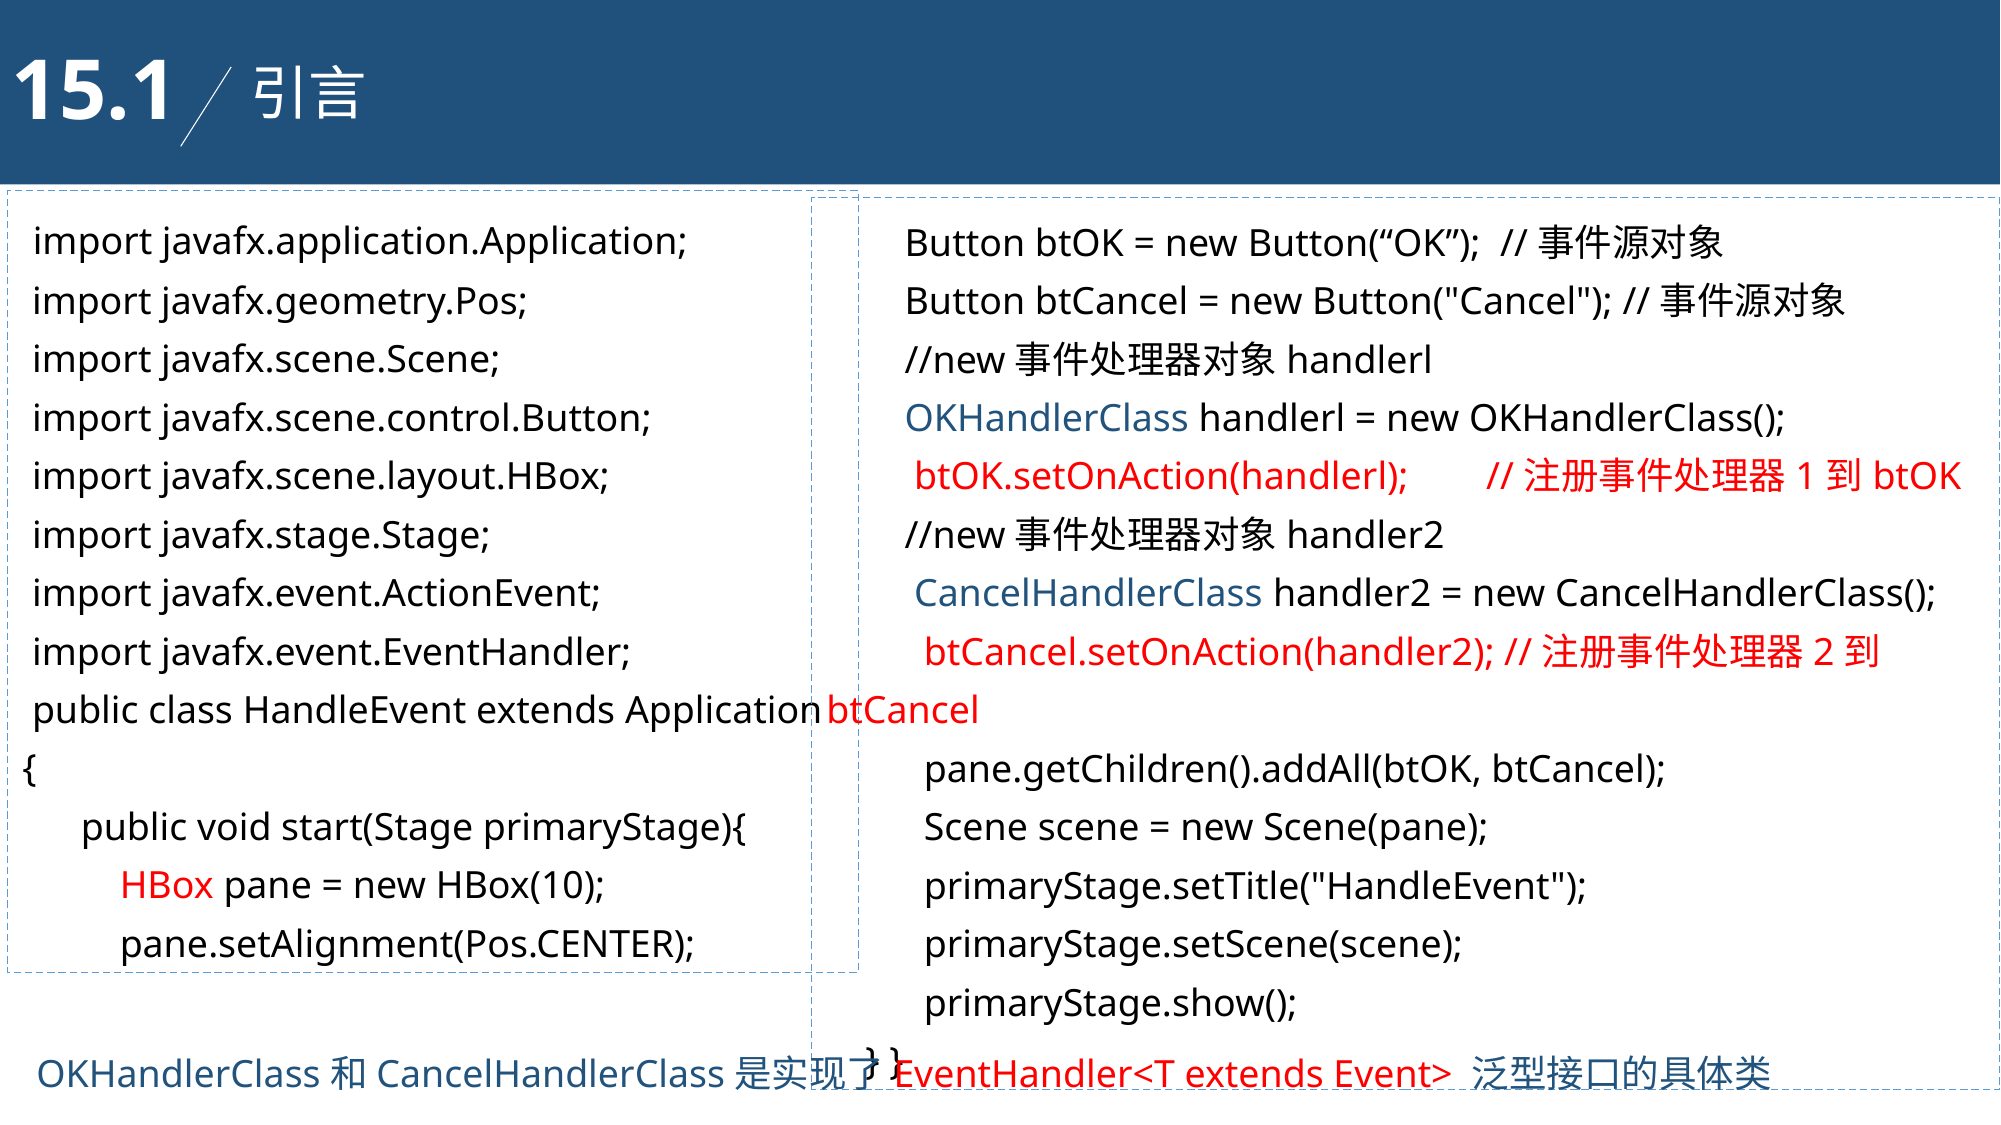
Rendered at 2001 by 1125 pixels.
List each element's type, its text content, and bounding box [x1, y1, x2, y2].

text_box Button btOK = new Button(“OK”); //事件源对象 Button btCancel = new Button("Cancel"); //事件源对象 //new事件处理器对象handlerl OKHandlerClass handlerl = new OKHandlerClass(); btOK.setOnAction(handlerl); //注册事件处理器1到btOK //new事件处理器对象handler2 CancelHandlerClass handler2 = new CancelHandlerClass(); btCancel.setOnAction(handler2); //注册事件处理器2到btCancel pane.getChildren().addAll(btOK, btCancel); Scene scene = new Scene(pane); primaryStage.setTitle("HandleEvent"); primaryStage.setScene(scene); primaryStage.show(); } } [811, 197, 2000, 1090]
list 引言 [235, 57, 1449, 139]
text_box 15.1 [0, 40, 197, 206]
text_box import javafx.application.Application; import javafx.geometry.Pos; import javafx.scene.Scene; import javafx.scene.control.Button; import javafx.scene.layout.HBox; import javafx.stage.Stage; import javafx.event.ActionEvent; import javafx.event.EventHandler; public class HandleEvent extends Application { public void start(Stage primaryStage){ HBox pane = new HBox(10); pane.setAlignment(Pos.CENTER); [7, 190, 859, 973]
text_box OKHandlerClass和CancelHandlerClass是实现了EventHandler<T extends Event> 泛型接口的具体类 [21, 1042, 1787, 1103]
